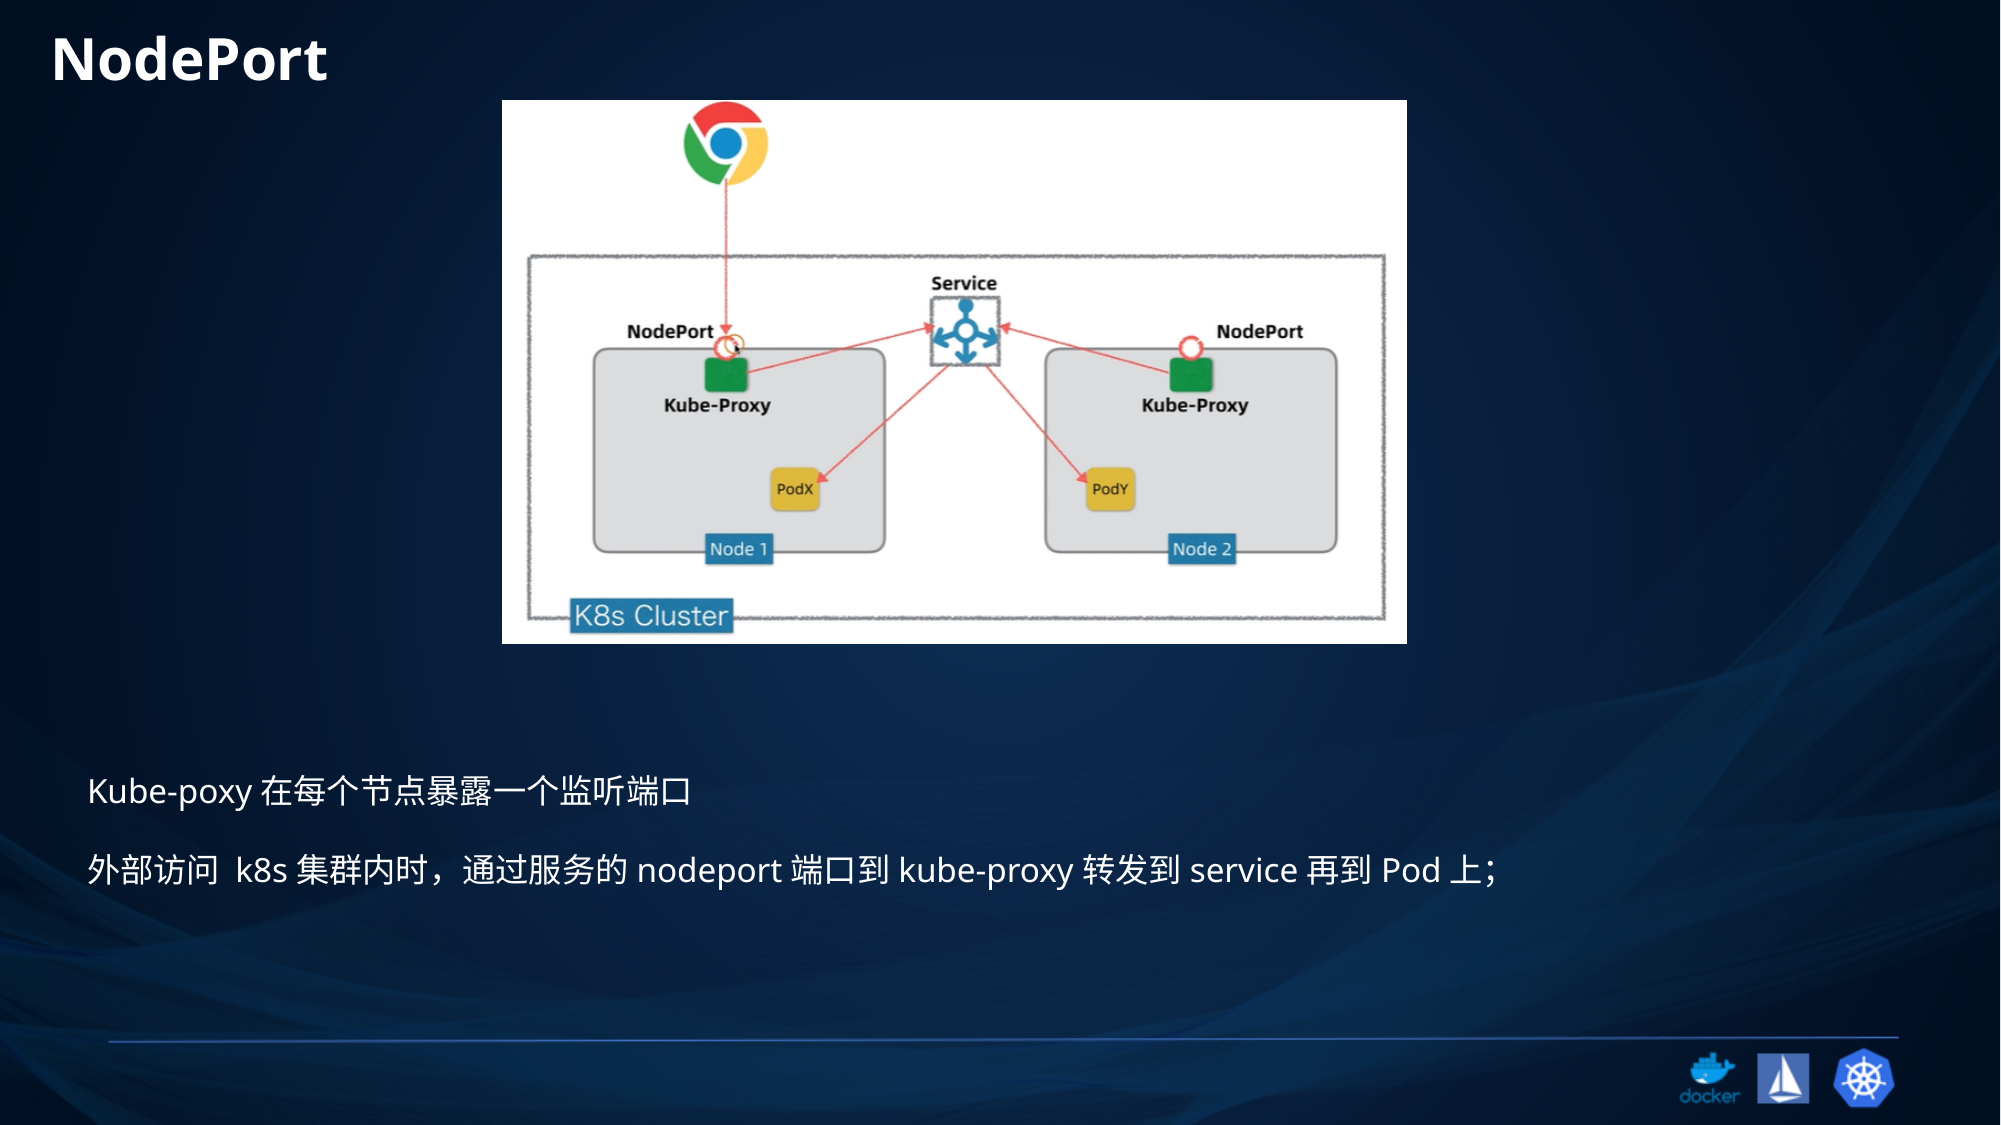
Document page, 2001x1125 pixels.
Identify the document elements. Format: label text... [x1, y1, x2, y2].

text_box Kube-poxy在每个节点暴露一个监听端口 外部访问 k8s集群内时，通过服务的nodeport端口到kube-proxy转发到service再到Pod上； [72, 762, 1531, 897]
picture [0, 0, 2001, 1125]
text_box NodePort [35, 14, 344, 100]
